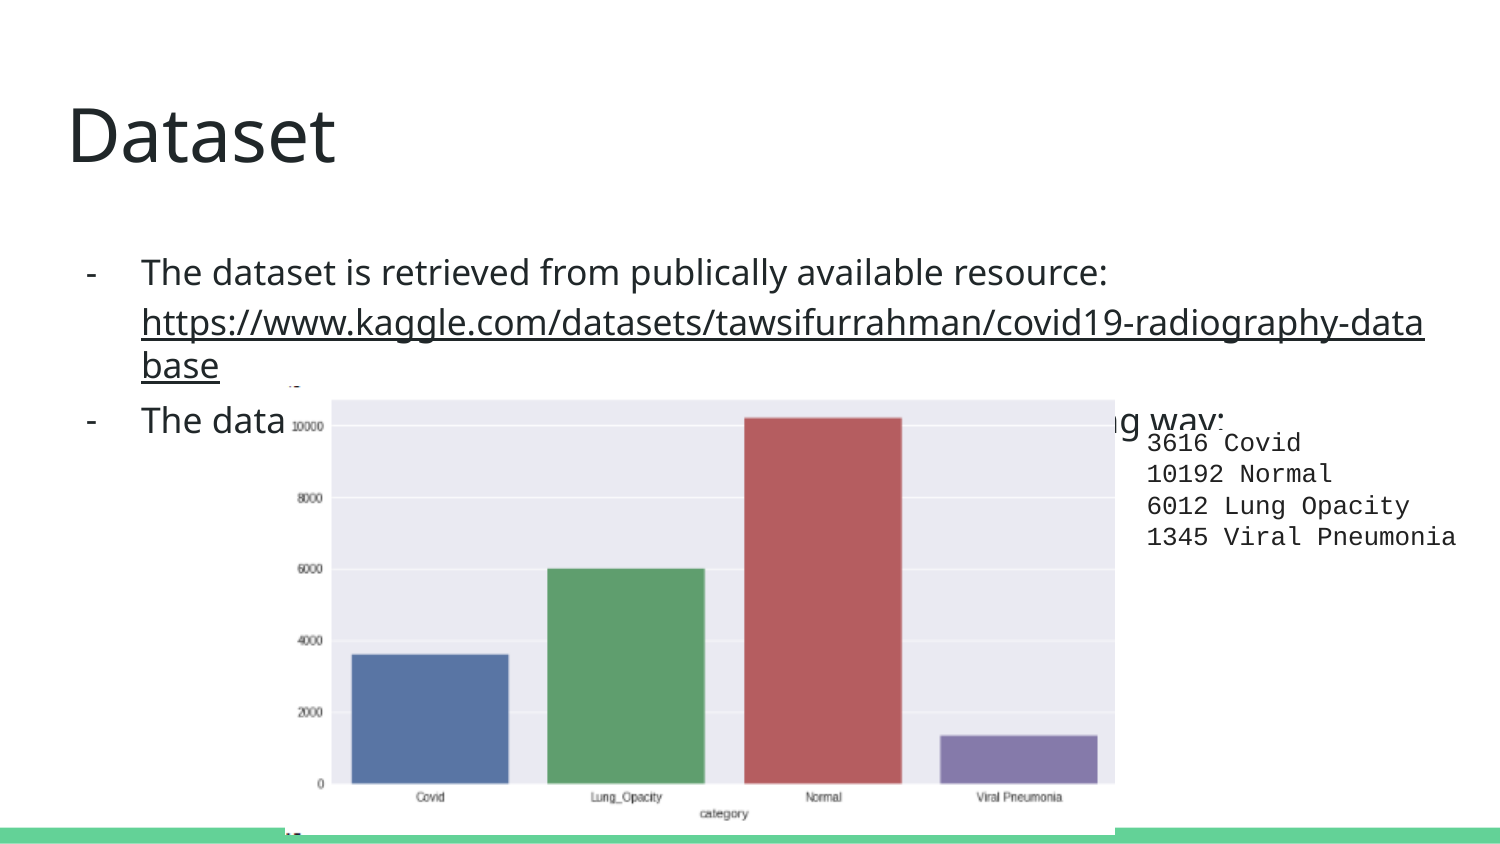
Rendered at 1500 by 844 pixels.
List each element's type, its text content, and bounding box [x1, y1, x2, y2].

picture [285, 385, 1116, 835]
list The dataset is retrieved from publically available resource: https://www.kaggle.com/datasets/tawsifurrahman/covid19-radiography-database The dataset contains 21165 images. Splitted in the following way: [51, 229, 1449, 750]
title Dataset [51, 72, 1449, 167]
text_box 3616 Covid 10192 Normal 6012 Lung Opacity 1345 Viral Pneumonia [1131, 410, 1480, 566]
